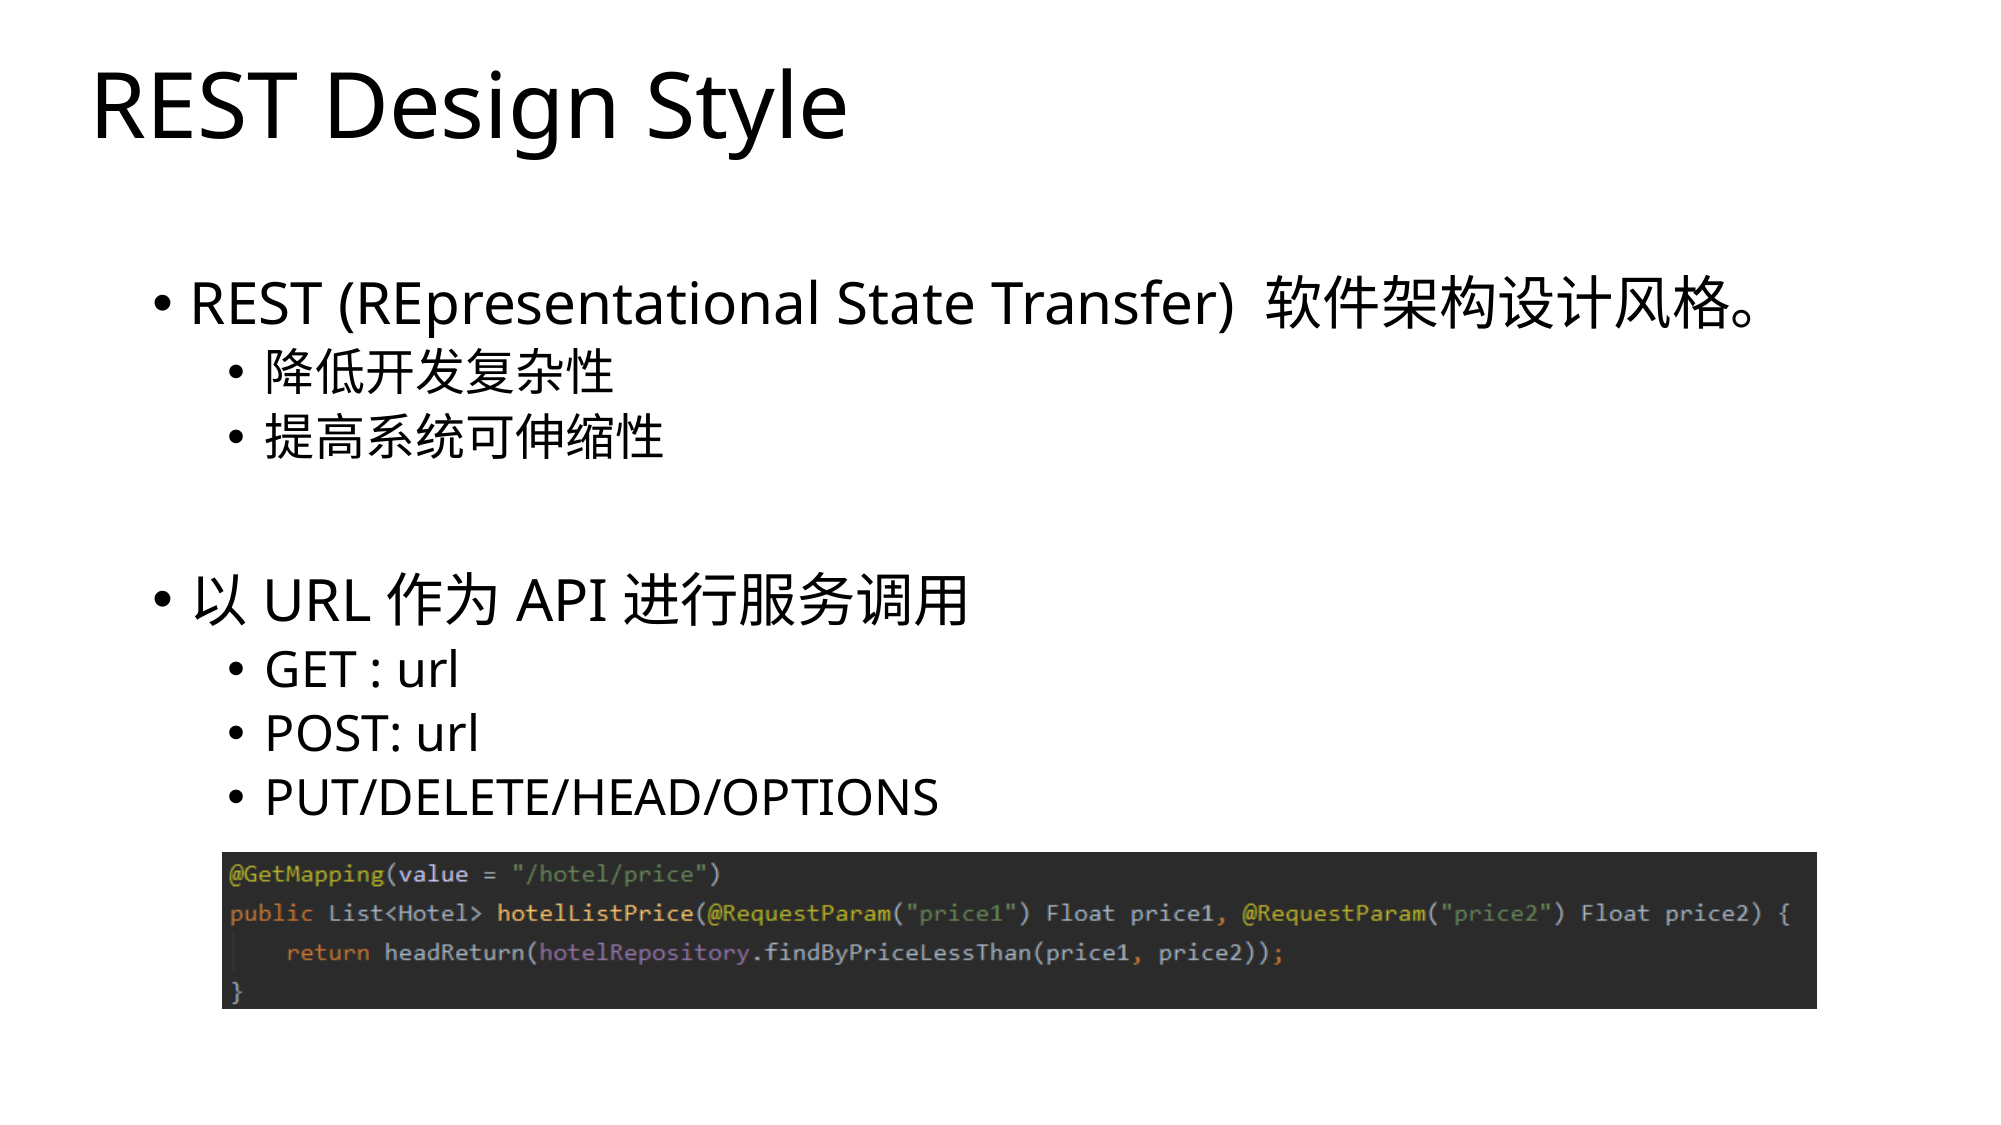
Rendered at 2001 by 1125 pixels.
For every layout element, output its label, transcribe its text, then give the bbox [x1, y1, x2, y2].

list REST (REpresentational State Transfer) 软件架构设计风格。 降低开发复杂性 提高系统可伸缩性 以URL作为API进行服务调用 GET : url POST: url PUT/DELETE/HEAD/OPTIONS [137, 266, 1863, 1125]
picture [222, 852, 1817, 1009]
title REST Design Style [74, 0, 1800, 218]
